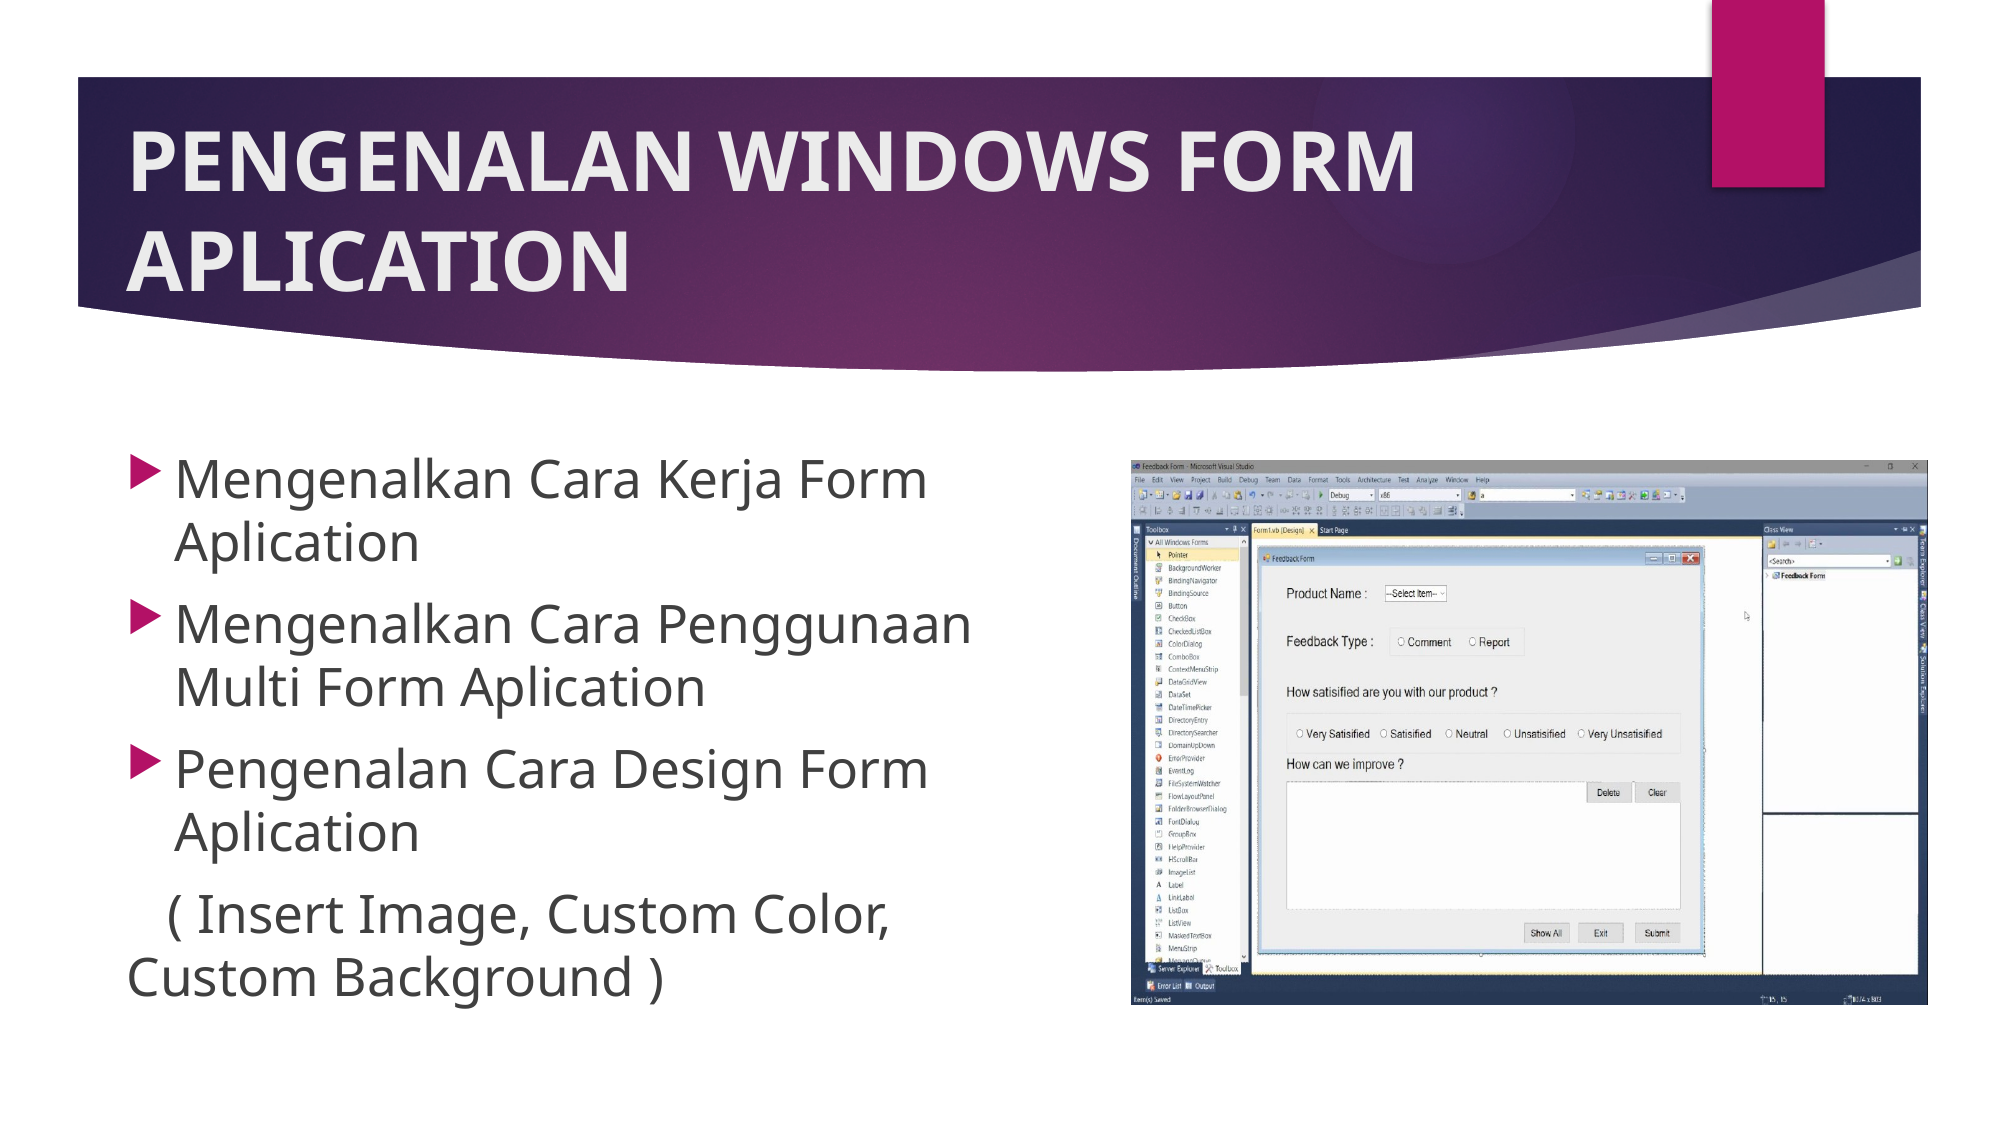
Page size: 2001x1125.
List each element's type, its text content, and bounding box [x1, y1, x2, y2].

list Mengenalkan Cara Kerja Form Aplication Mengenalkan Cara Penggunaan Multi Form Aplication Pengenalan Cara Design Form Aplication ( Insert Image, Custom Color, Custom Background ) [111, 437, 1005, 1028]
title PENGENALAN WINDOWS FORM APLICATION [111, 169, 1689, 347]
picture [1130, 460, 1928, 1005]
